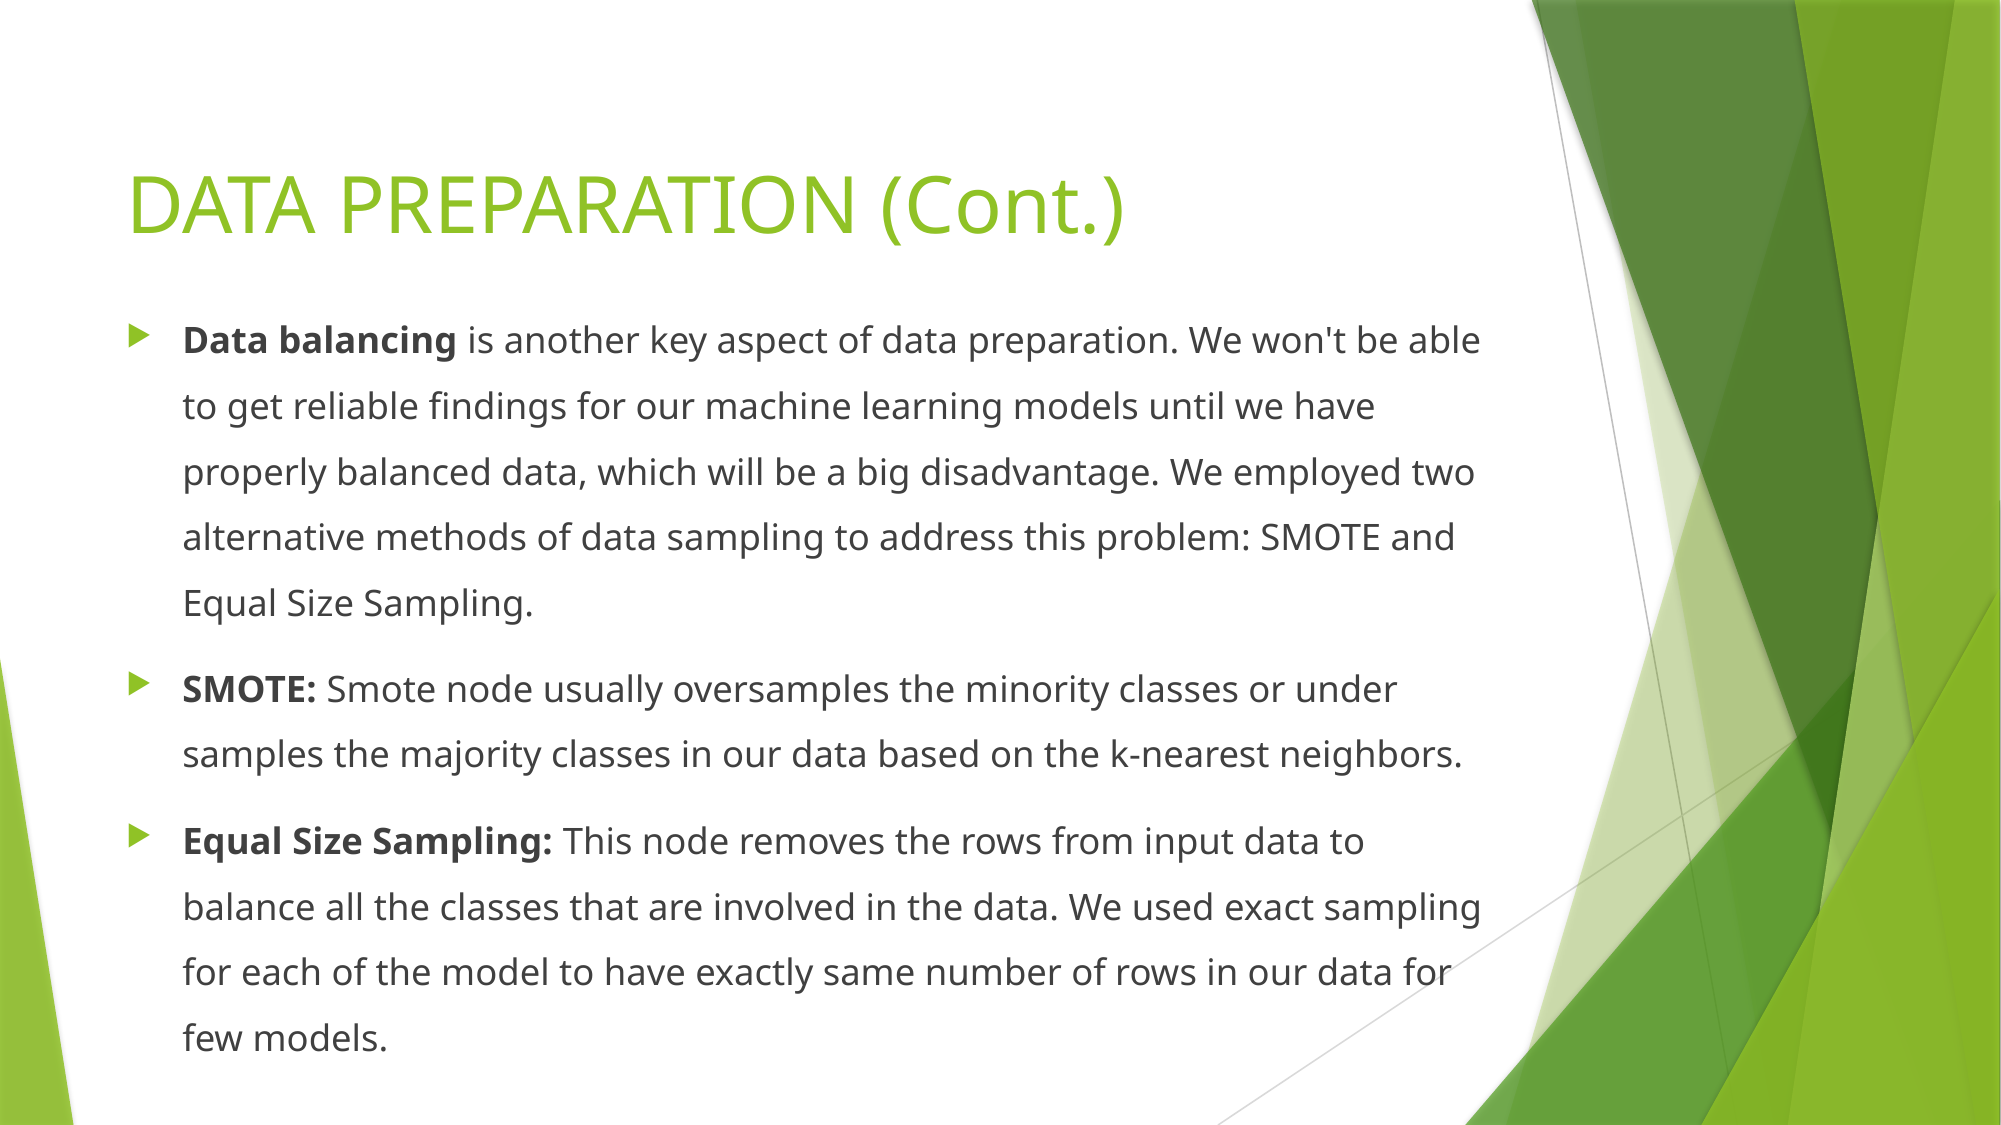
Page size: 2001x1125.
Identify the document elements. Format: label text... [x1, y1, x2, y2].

title DATA PREPARATION (Cont.) [111, 99, 1522, 288]
list Data balancing is another key aspect of data preparation. We won't be able to get reliable findings for our machine learning models until we have properly balanced data, which will be a big disadvantage. We employed two alternative methods of data sampling to address this problem: SMOTE and Equal Size Sampling. SMOTE: Smote node usually oversamples the minority classes or under samples the majority classes in our data based on the k-nearest neighbors. Equal Size Sampling: This node removes the rows from input data to balance all the classes that are involved in the data. We used exact sampling for each of the model to have exactly same number of rows in our data for few models. [111, 288, 1522, 996]
